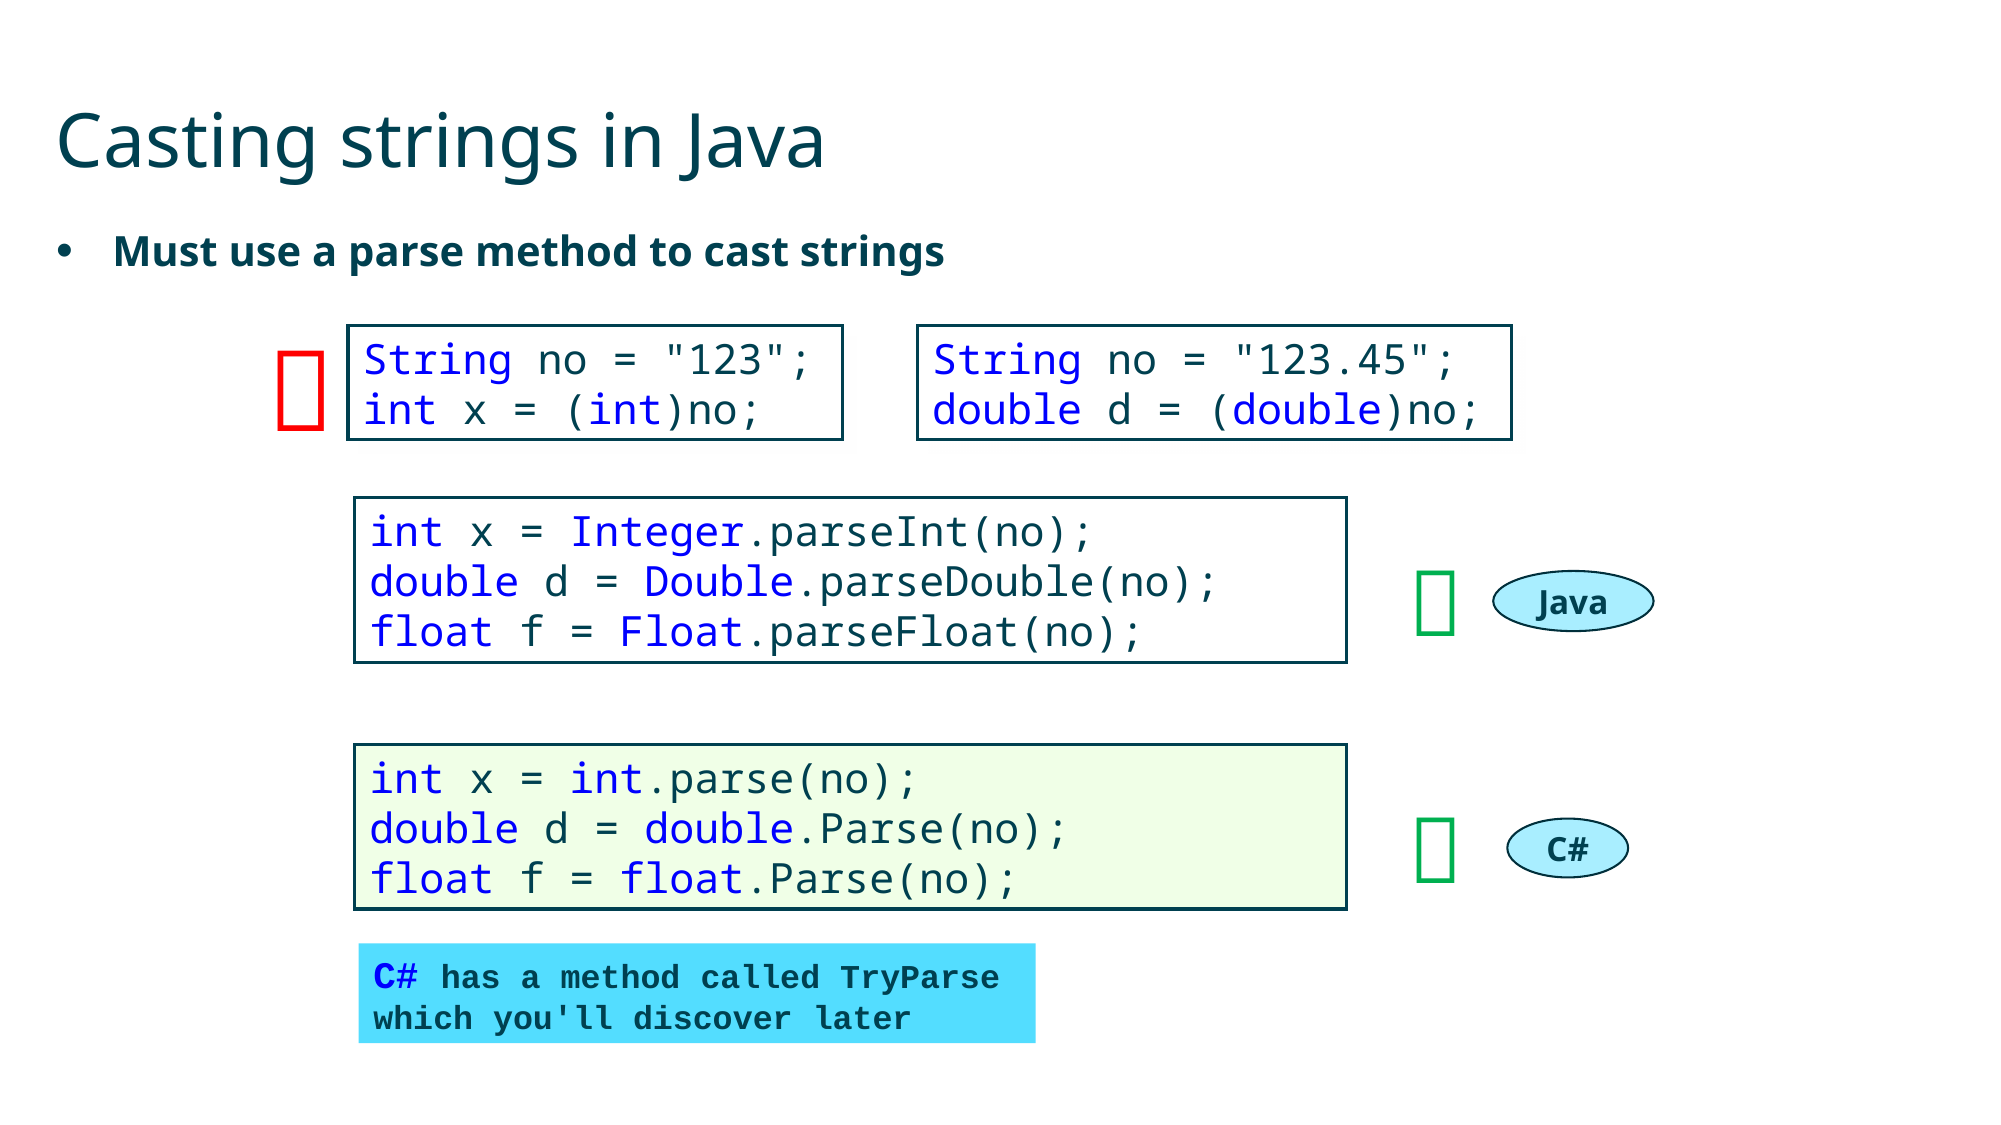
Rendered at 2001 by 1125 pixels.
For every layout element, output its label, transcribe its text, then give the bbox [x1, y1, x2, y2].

text_box String no = "123"; int x = (int)no; [351, 325, 843, 440]
text_box int x = int.parse(no); double d = double.Parse(no); float f = float.Parse(no); [354, 744, 1347, 909]
list Must use a parse method to cast strings [55, 224, 1691, 294]
text_box  [1393, 784, 1479, 910]
text_box int x = Integer.parseInt(no); double d = Double.parseDouble(no); float f = Float.parseFloat(no); [354, 497, 1347, 663]
text_box  [1393, 537, 1479, 663]
text_box String no = "123.45"; double d = (double)no; [917, 325, 1512, 440]
title Casting strings in Java [55, 92, 1946, 225]
text_box C# has a method called TryParse which you'll discover later [358, 943, 1036, 1044]
text_box  [252, 311, 351, 462]
text_box Java [1492, 569, 1655, 633]
text_box C# [1506, 817, 1630, 879]
